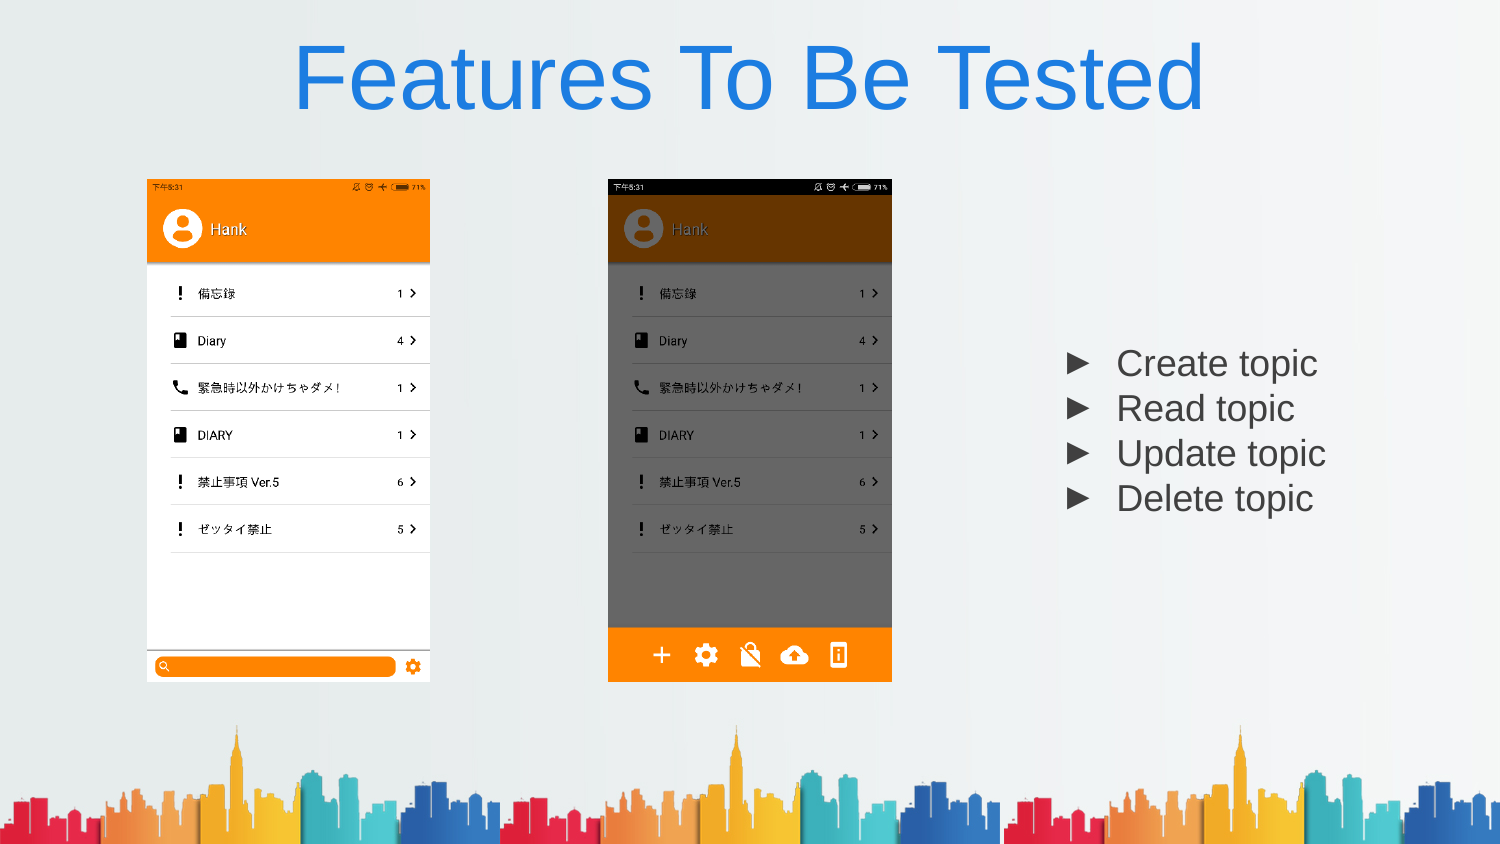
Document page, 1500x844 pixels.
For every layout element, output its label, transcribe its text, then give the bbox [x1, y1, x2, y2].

picture [0, 146, 1500, 844]
title Features To Be Tested [0, 0, 1500, 146]
text_box Create topic Read topic Update topic Delete topic [1045, 331, 1459, 526]
